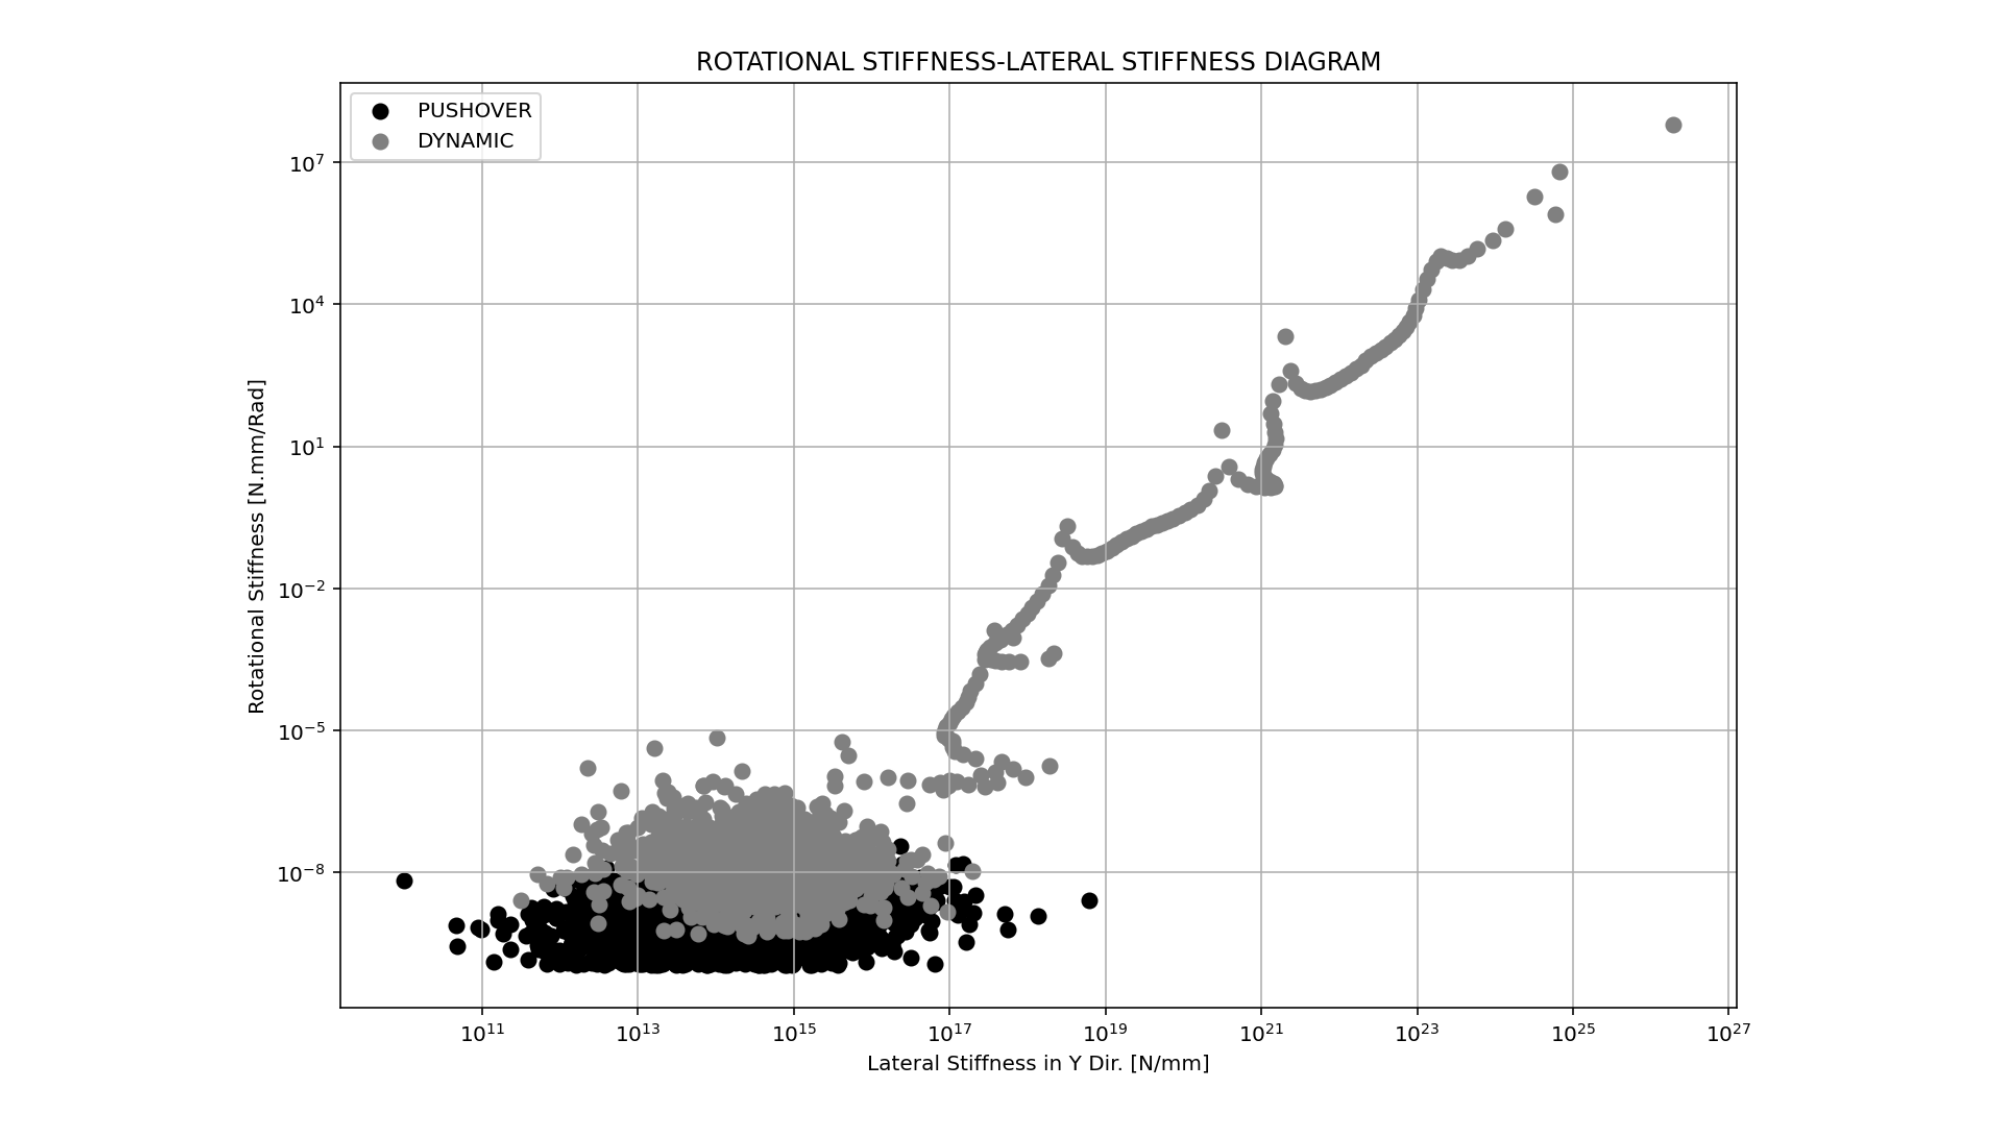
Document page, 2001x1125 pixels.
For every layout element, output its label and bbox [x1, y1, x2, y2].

picture [233, 36, 1767, 1089]
